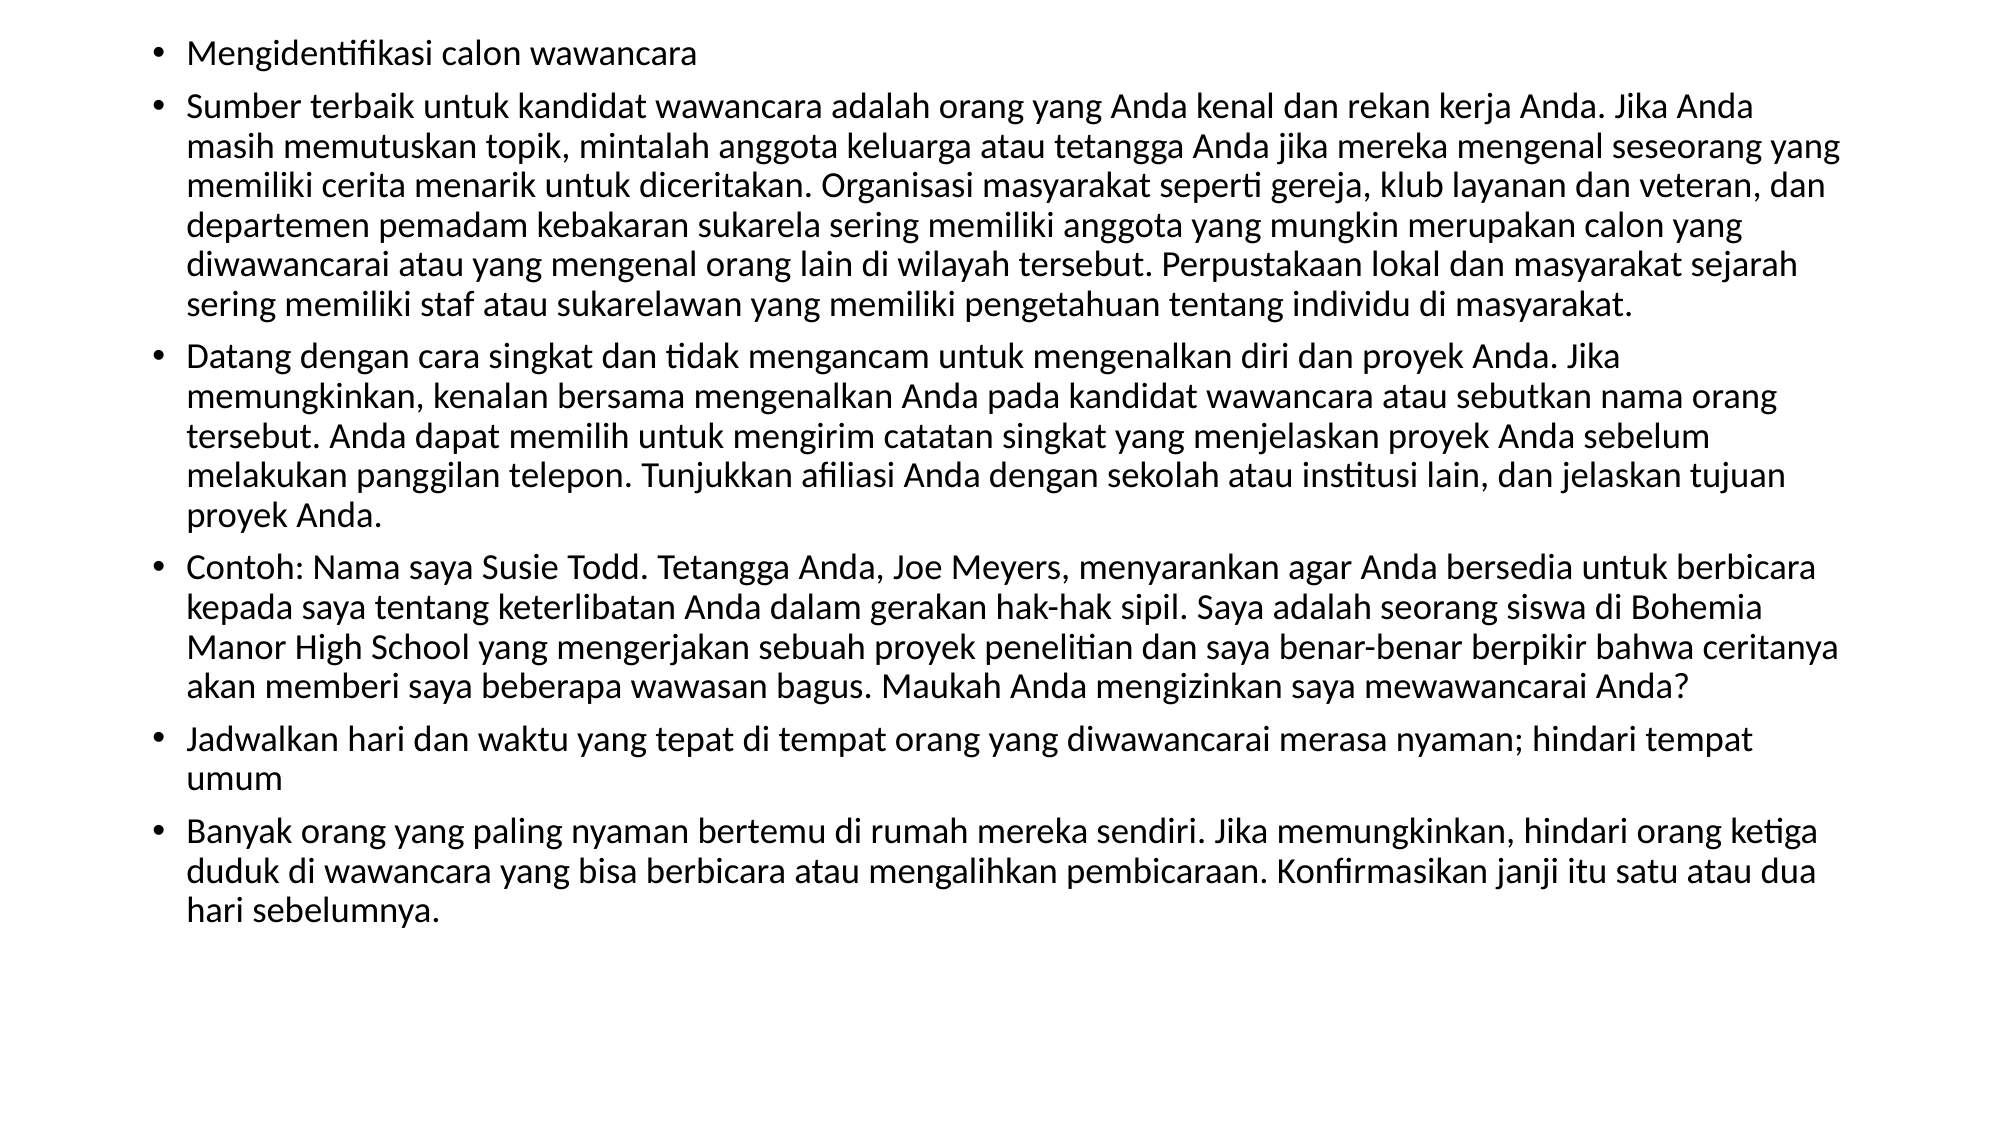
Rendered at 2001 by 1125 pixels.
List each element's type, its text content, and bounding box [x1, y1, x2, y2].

list Mengidentifikasi calon wawancara Sumber terbaik untuk kandidat wawancara adalah orang yang Anda kenal dan rekan kerja Anda. Jika Anda masih memutuskan topik, mintalah anggota keluarga atau tetangga Anda jika mereka mengenal seseorang yang memiliki cerita menarik untuk diceritakan. Organisasi masyarakat seperti gereja, klub layanan dan veteran, dan departemen pemadam kebakaran sukarela sering memiliki anggota yang mungkin merupakan calon yang diwawancarai atau yang mengenal orang lain di wilayah tersebut. Perpustakaan lokal dan masyarakat sejarah sering memiliki staf atau sukarelawan yang memiliki pengetahuan tentang individu di masyarakat. Datang dengan cara singkat dan tidak mengancam untuk mengenalkan diri dan proyek Anda. Jika memungkinkan, kenalan bersama mengenalkan Anda pada kandidat wawancara atau sebutkan nama orang tersebut. Anda dapat memilih untuk mengirim catatan singkat yang menjelaskan proyek Anda sebelum melakukan panggilan telepon. Tunjukkan afiliasi Anda dengan sekolah atau institusi lain, dan jelaskan tujuan proyek Anda. Contoh: Nama saya Susie Todd. Tetangga Anda, Joe Meyers, menyarankan agar Anda bersedia untuk berbicara kepada saya tentang keterlibatan Anda dalam gerakan hak-hak sipil. Saya adalah seorang siswa di Bohemia Manor High School yang mengerjakan sebuah proyek penelitian dan saya benar-benar berpikir bahwa ceritanya akan memberi saya beberapa wawasan bagus. Maukah Anda mengizinkan saya mewawancarai Anda? Jadwalkan hari dan waktu yang tepat di tempat orang yang diwawancarai merasa nyaman; hindari tempat umum Banyak orang yang paling nyaman bertemu di rumah mereka sendiri. Jika memungkinkan, hindari orang ketiga duduk di wawancara yang bisa berbicara atau mengalihkan pembicaraan. Konfirmasikan janji itu satu atau dua hari sebelumnya. [137, 26, 1863, 1014]
